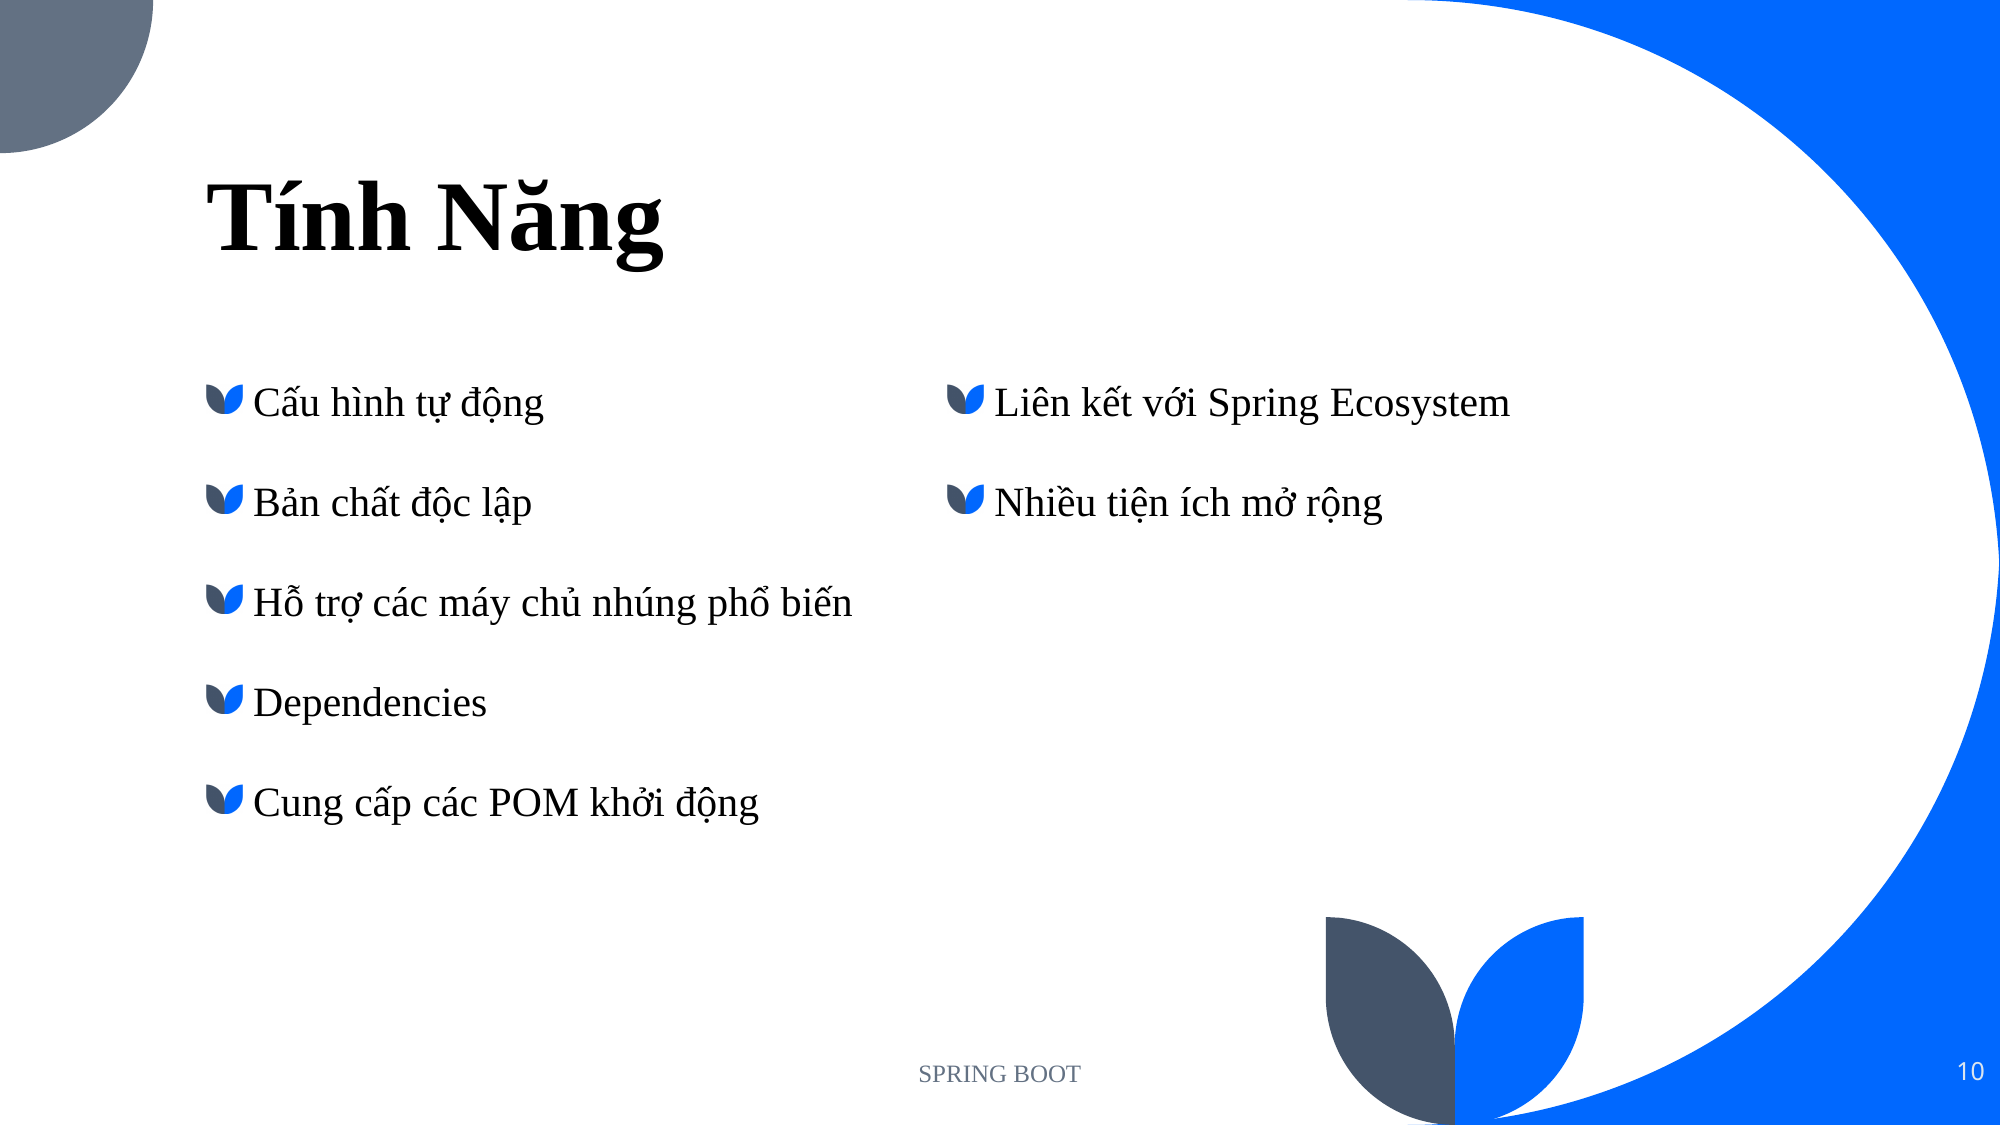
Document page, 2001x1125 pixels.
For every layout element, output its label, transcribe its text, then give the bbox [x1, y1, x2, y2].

picture [206, 584, 243, 614]
picture [947, 484, 984, 514]
title Tính Năng [191, 22, 1796, 280]
picture [947, 384, 984, 414]
picture [206, 784, 243, 814]
text_box Liên kết với Spring Ecosystem Nhiều tiện ích mở rộng [932, 341, 1761, 532]
picture [206, 484, 243, 514]
slide_number 10 [1736, 1042, 2000, 1103]
picture [206, 684, 243, 714]
text_box Cấu hình tự động Bản chất độc lập Hỗ trợ các máy chủ nhúng phổ biến Dependencies Cung cấp các POM khởi động [191, 341, 933, 832]
footer SPRING BOOT [662, 1042, 1338, 1103]
picture [206, 384, 243, 414]
